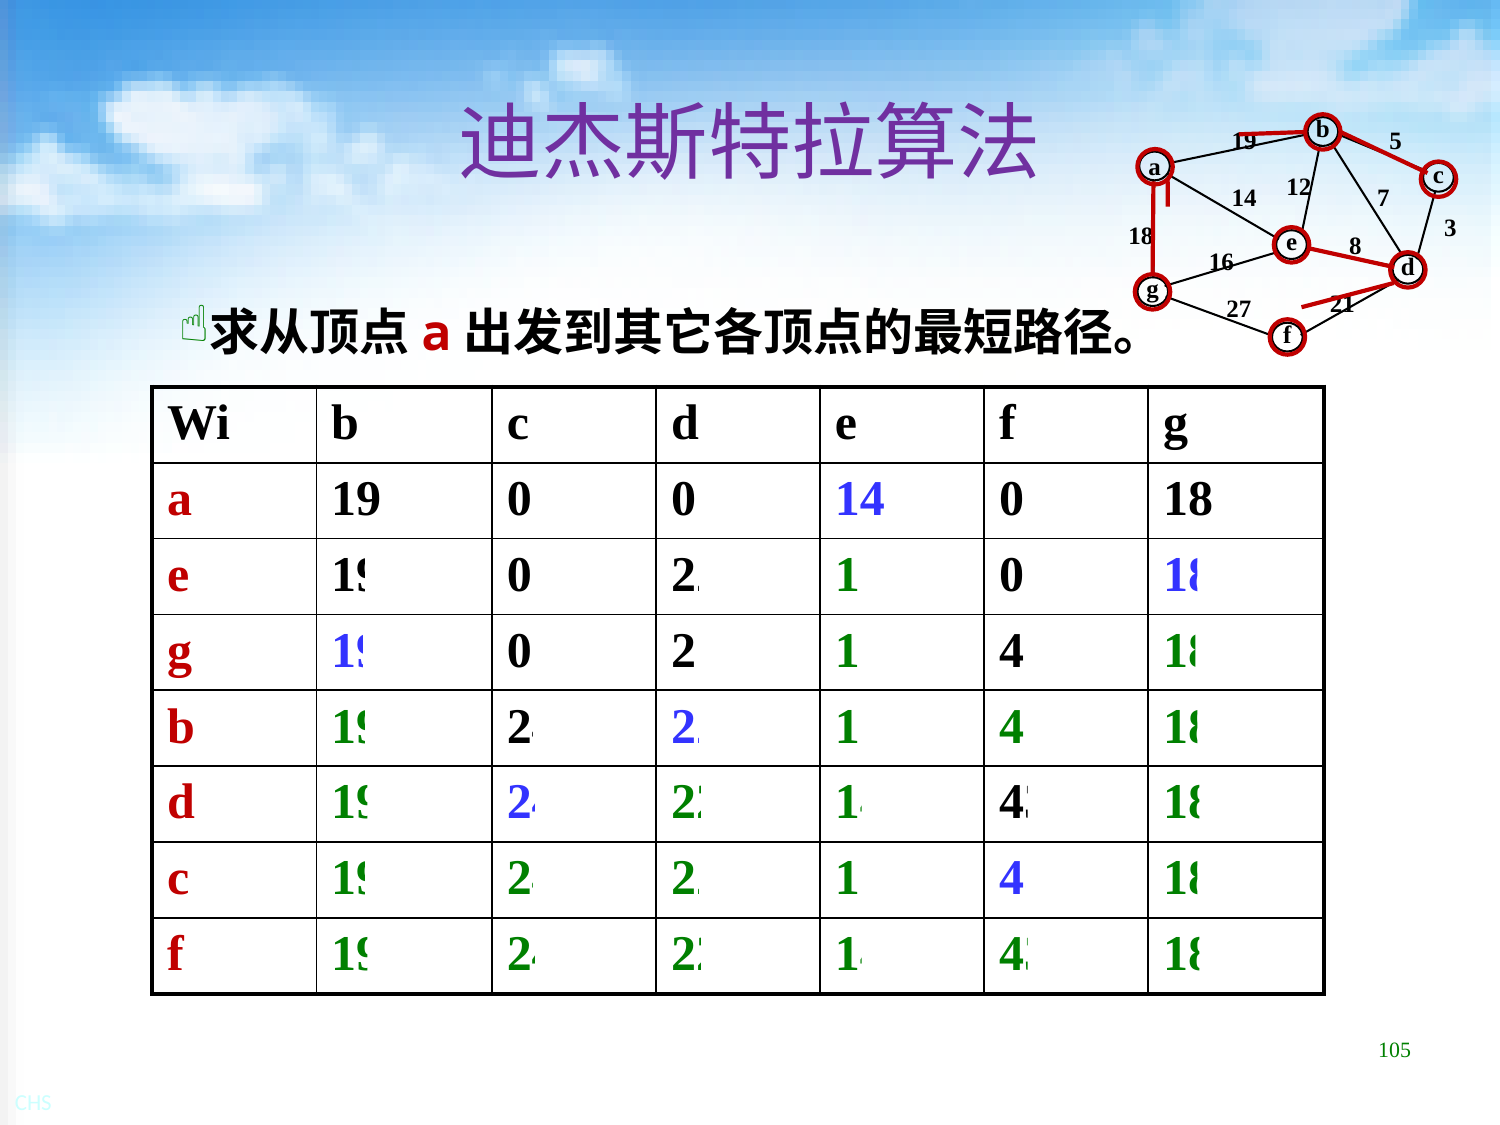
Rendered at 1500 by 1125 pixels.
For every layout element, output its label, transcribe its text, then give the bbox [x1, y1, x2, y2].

table_header g [1149, 389, 1322, 462]
table_cell 22 [657, 539, 819, 545]
table_cell 18 [1149, 767, 1322, 841]
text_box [201, 925, 1306, 987]
table_cell 24 [493, 691, 655, 697]
table_cell 14 [821, 919, 983, 924]
table_header c [493, 389, 655, 462]
table_cell 18 [1149, 539, 1322, 614]
table_header b [317, 389, 491, 462]
table_cell 22 [657, 691, 819, 697]
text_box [196, 620, 1302, 682]
table_cell g [154, 615, 316, 689]
table_cell f [154, 919, 316, 992]
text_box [1169, 131, 1306, 164]
title 迪杰斯特拉算法 [163, 44, 1337, 233]
table_cell 18 [1149, 843, 1322, 917]
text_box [1167, 178, 1279, 239]
table_cell 0 [985, 539, 1147, 545]
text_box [1112, 116, 1473, 352]
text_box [198, 546, 1304, 608]
table_cell 18 [1149, 691, 1322, 765]
table_cell 19 [317, 691, 491, 697]
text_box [198, 699, 1304, 761]
table_header e [821, 389, 983, 462]
table_cell 19 [317, 539, 491, 545]
table_cell 0 [657, 464, 819, 538]
table_cell 24 [493, 919, 655, 924]
table_cell 14 [821, 691, 983, 697]
table_cell 43 [985, 919, 1147, 924]
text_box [1301, 282, 1394, 335]
table_cell c [154, 843, 316, 917]
picture [0, 0, 1500, 1125]
table_cell 14 [821, 464, 983, 538]
table_cell 19 [317, 919, 491, 924]
table_cell 22 [657, 919, 819, 924]
table_header Wi [154, 389, 316, 462]
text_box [1340, 131, 1428, 174]
table_cell d [154, 767, 316, 841]
table_cell 18 [1149, 615, 1322, 689]
table_cell 0 [985, 464, 1147, 538]
table_cell 18 [1149, 464, 1322, 538]
table_cell 18 [1149, 919, 1322, 992]
table_cell a [154, 464, 316, 538]
table_cell e [154, 539, 316, 614]
table_header d [657, 389, 819, 462]
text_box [198, 847, 1304, 909]
slide_number 105 [1359, 1031, 1430, 1067]
table_cell b [154, 691, 316, 765]
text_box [1309, 248, 1395, 268]
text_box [201, 773, 1306, 835]
table_cell 0 [493, 464, 655, 538]
table_cell 0 [493, 539, 655, 545]
table_cell 19 [317, 464, 491, 538]
list 求从顶点a出发到其它各顶点的最短路径。 [163, 262, 1337, 985]
table_header f [985, 389, 1147, 462]
table_cell 14 [821, 539, 983, 545]
table_cell 45 [985, 691, 1147, 697]
